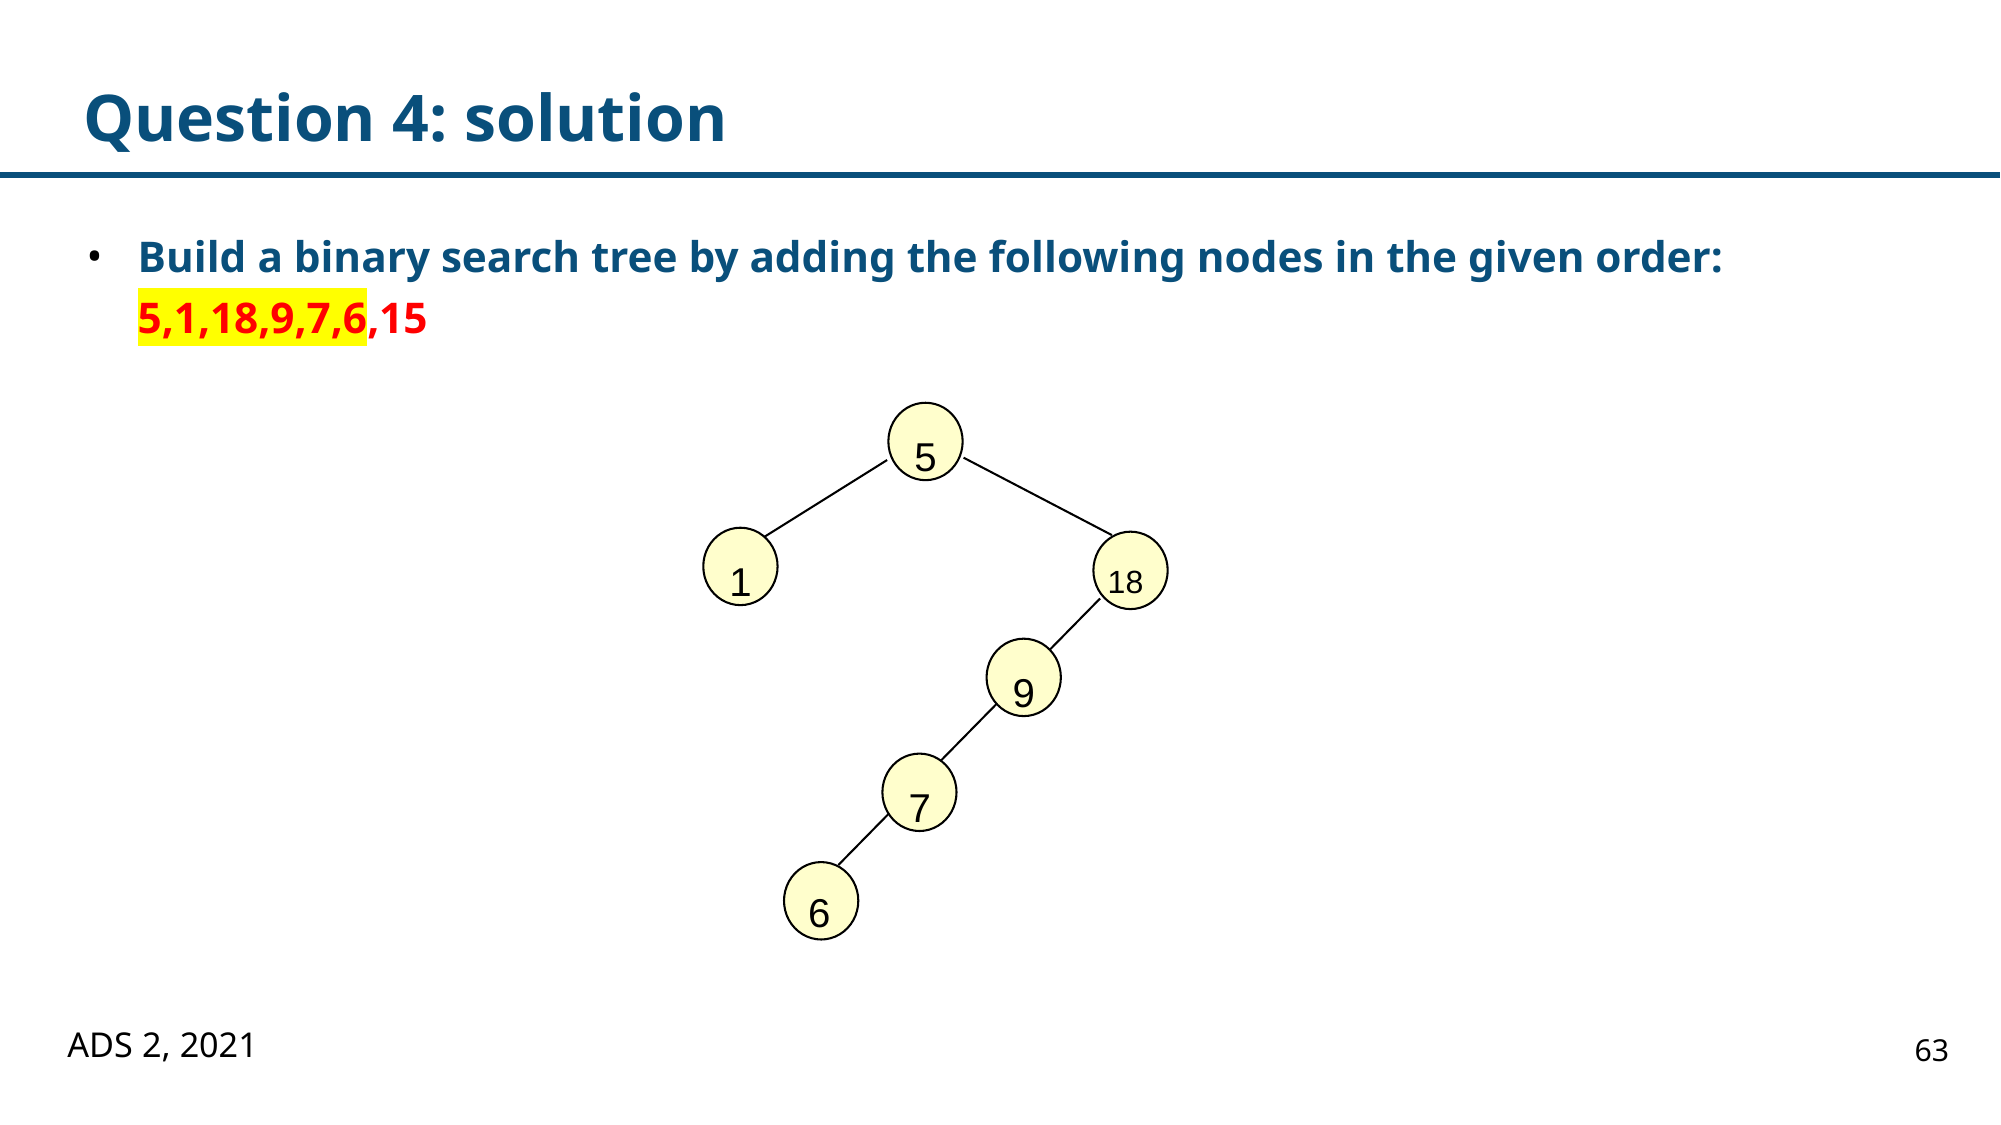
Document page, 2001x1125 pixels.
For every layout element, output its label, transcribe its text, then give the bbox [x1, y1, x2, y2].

title Question 4: solution [83, 50, 1790, 180]
slide_number 63 [1643, 1022, 1968, 1101]
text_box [703, 402, 1169, 940]
footer ADS 2, 2021 [51, 1022, 1317, 1101]
list Build a binary search tree by adding the following nodes in the given order: 5,1,18,9,7,6,15 [83, 220, 1917, 1000]
